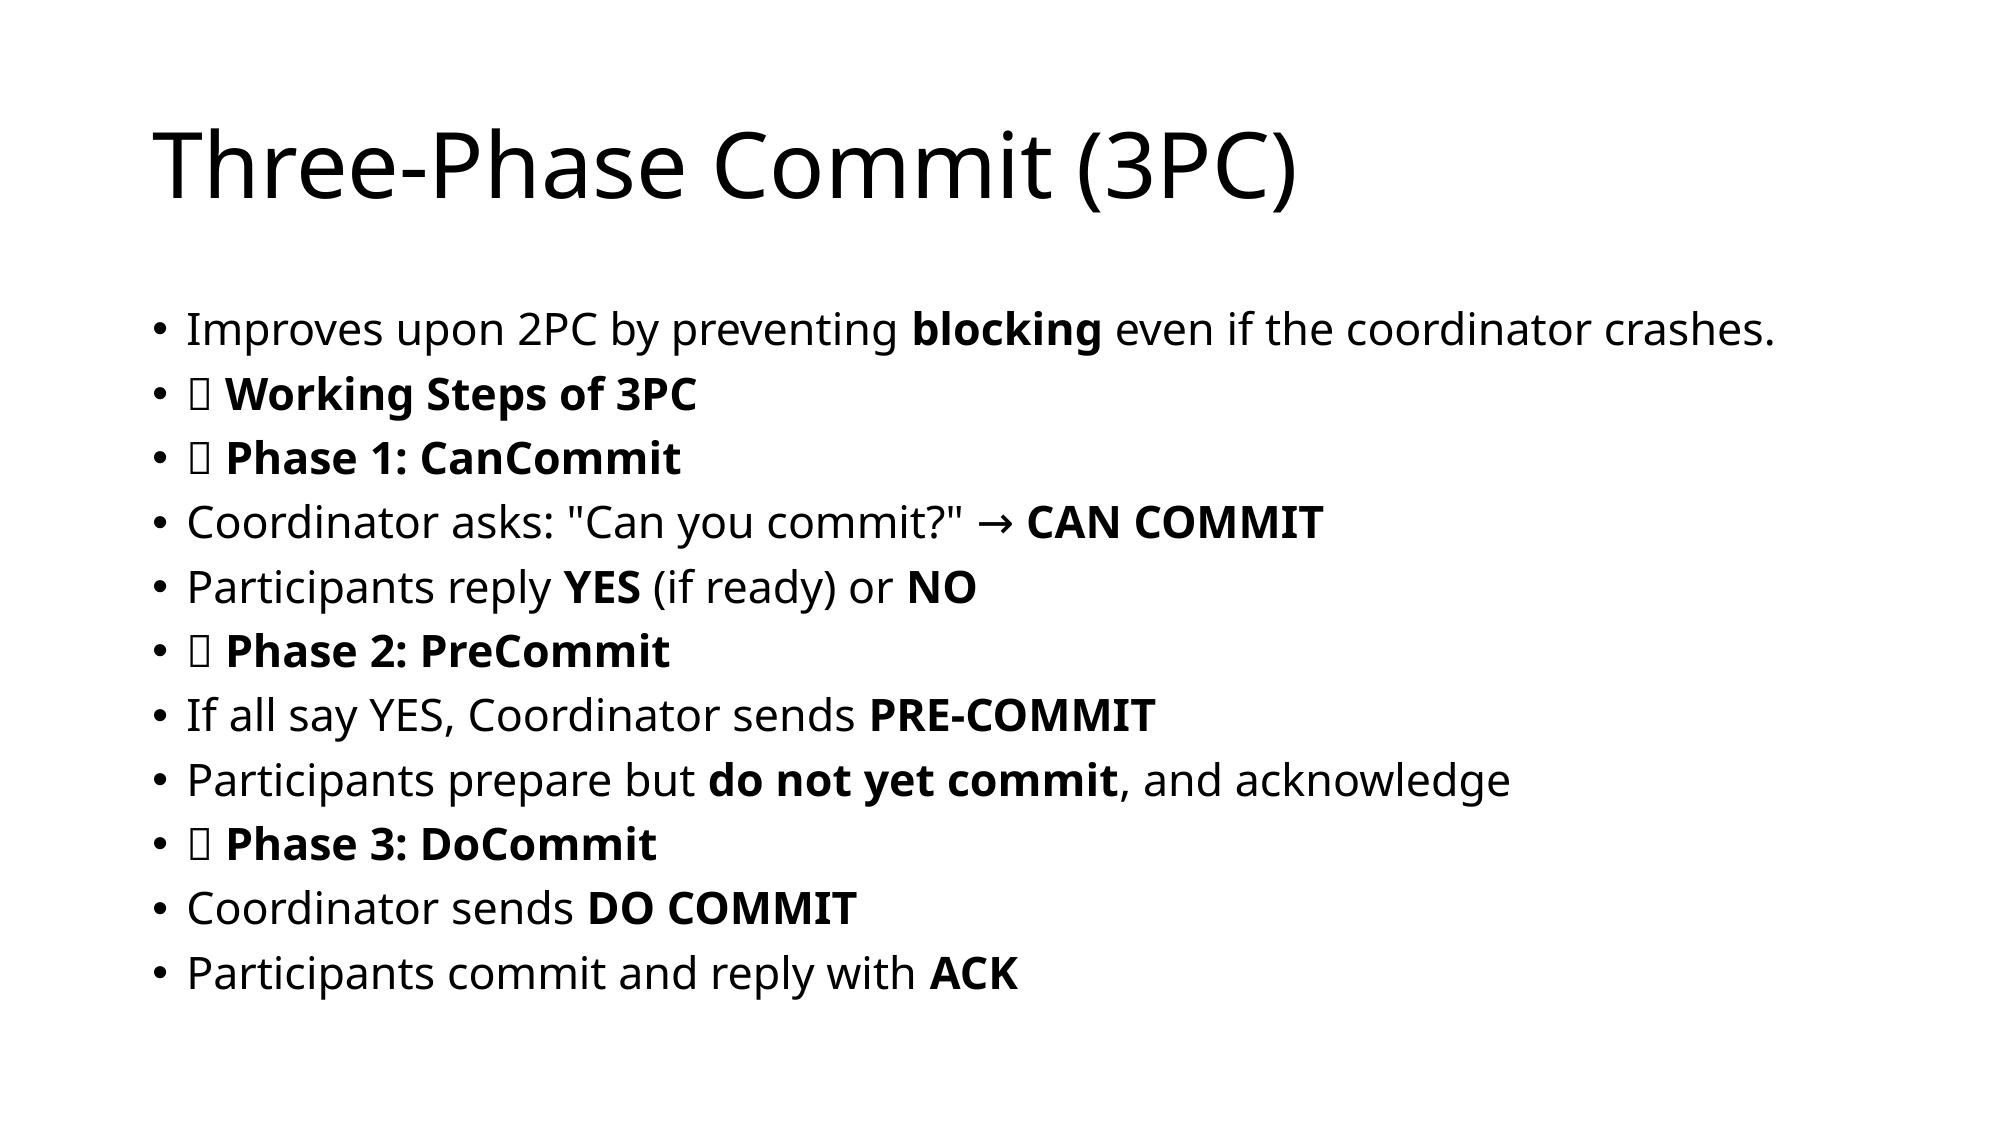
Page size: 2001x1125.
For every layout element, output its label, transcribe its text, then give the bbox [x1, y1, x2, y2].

title Three-Phase Commit (3PC) [137, 59, 1863, 278]
list Improves upon 2PC by preventing blocking even if the coordinator crashes. 🧩 Working Steps of 3PC 📌 Phase 1: CanCommit Coordinator asks: "Can you commit?" → CAN COMMIT Participants reply YES (if ready) or NO 📌 Phase 2: PreCommit If all say YES, Coordinator sends PRE-COMMIT Participants prepare but do not yet commit, and acknowledge 📌 Phase 3: DoCommit Coordinator sends DO COMMIT Participants commit and reply with ACK [137, 299, 1863, 1014]
